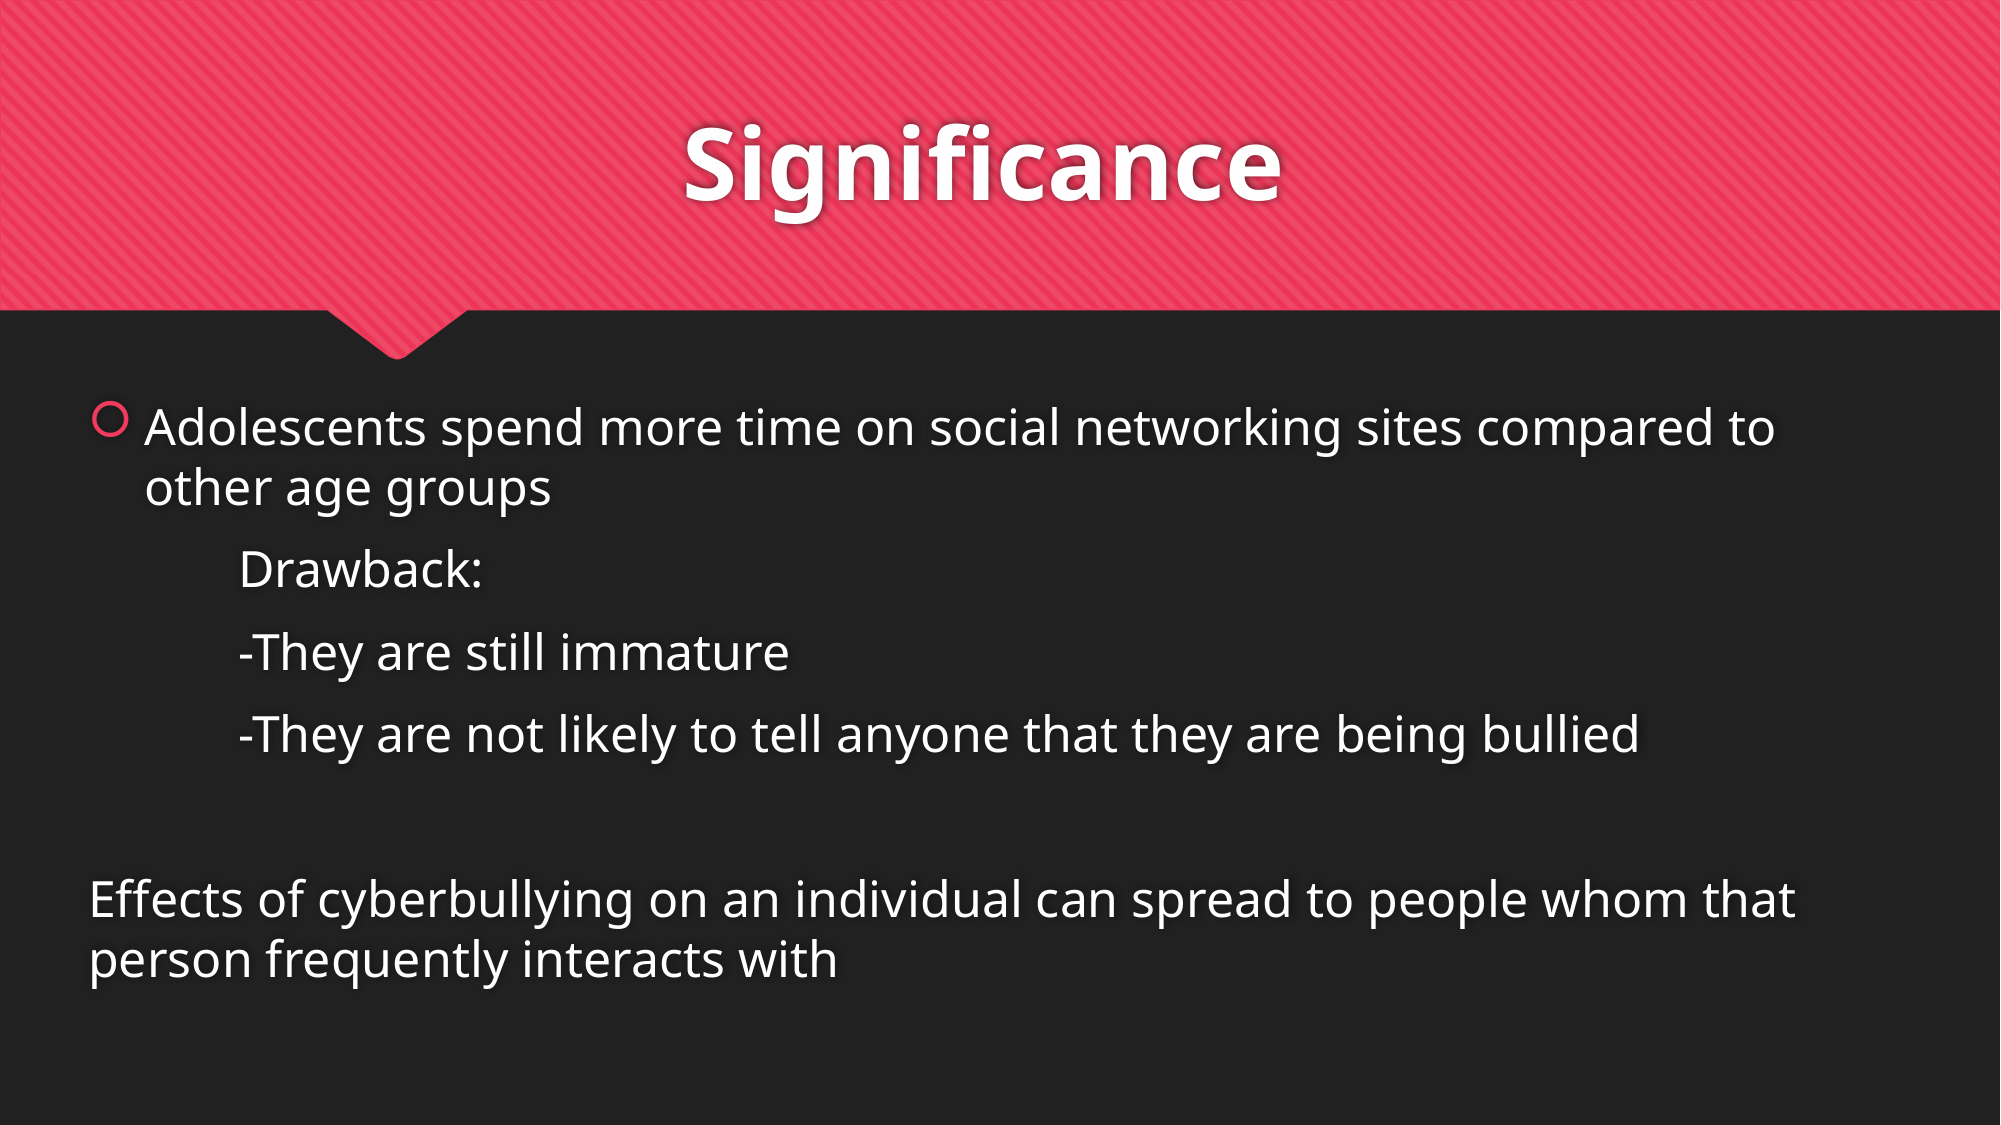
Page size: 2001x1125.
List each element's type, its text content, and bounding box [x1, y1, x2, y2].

title Significance [132, 73, 1868, 233]
list Adolescents spend more time on social networking sites compared to other age groups Drawback: -They are still immature -They are not likely to tell anyone that they are being bullied Effects of cyberbullying on an individual can spread to people whom that person frequently interacts with [73, 362, 1927, 1104]
